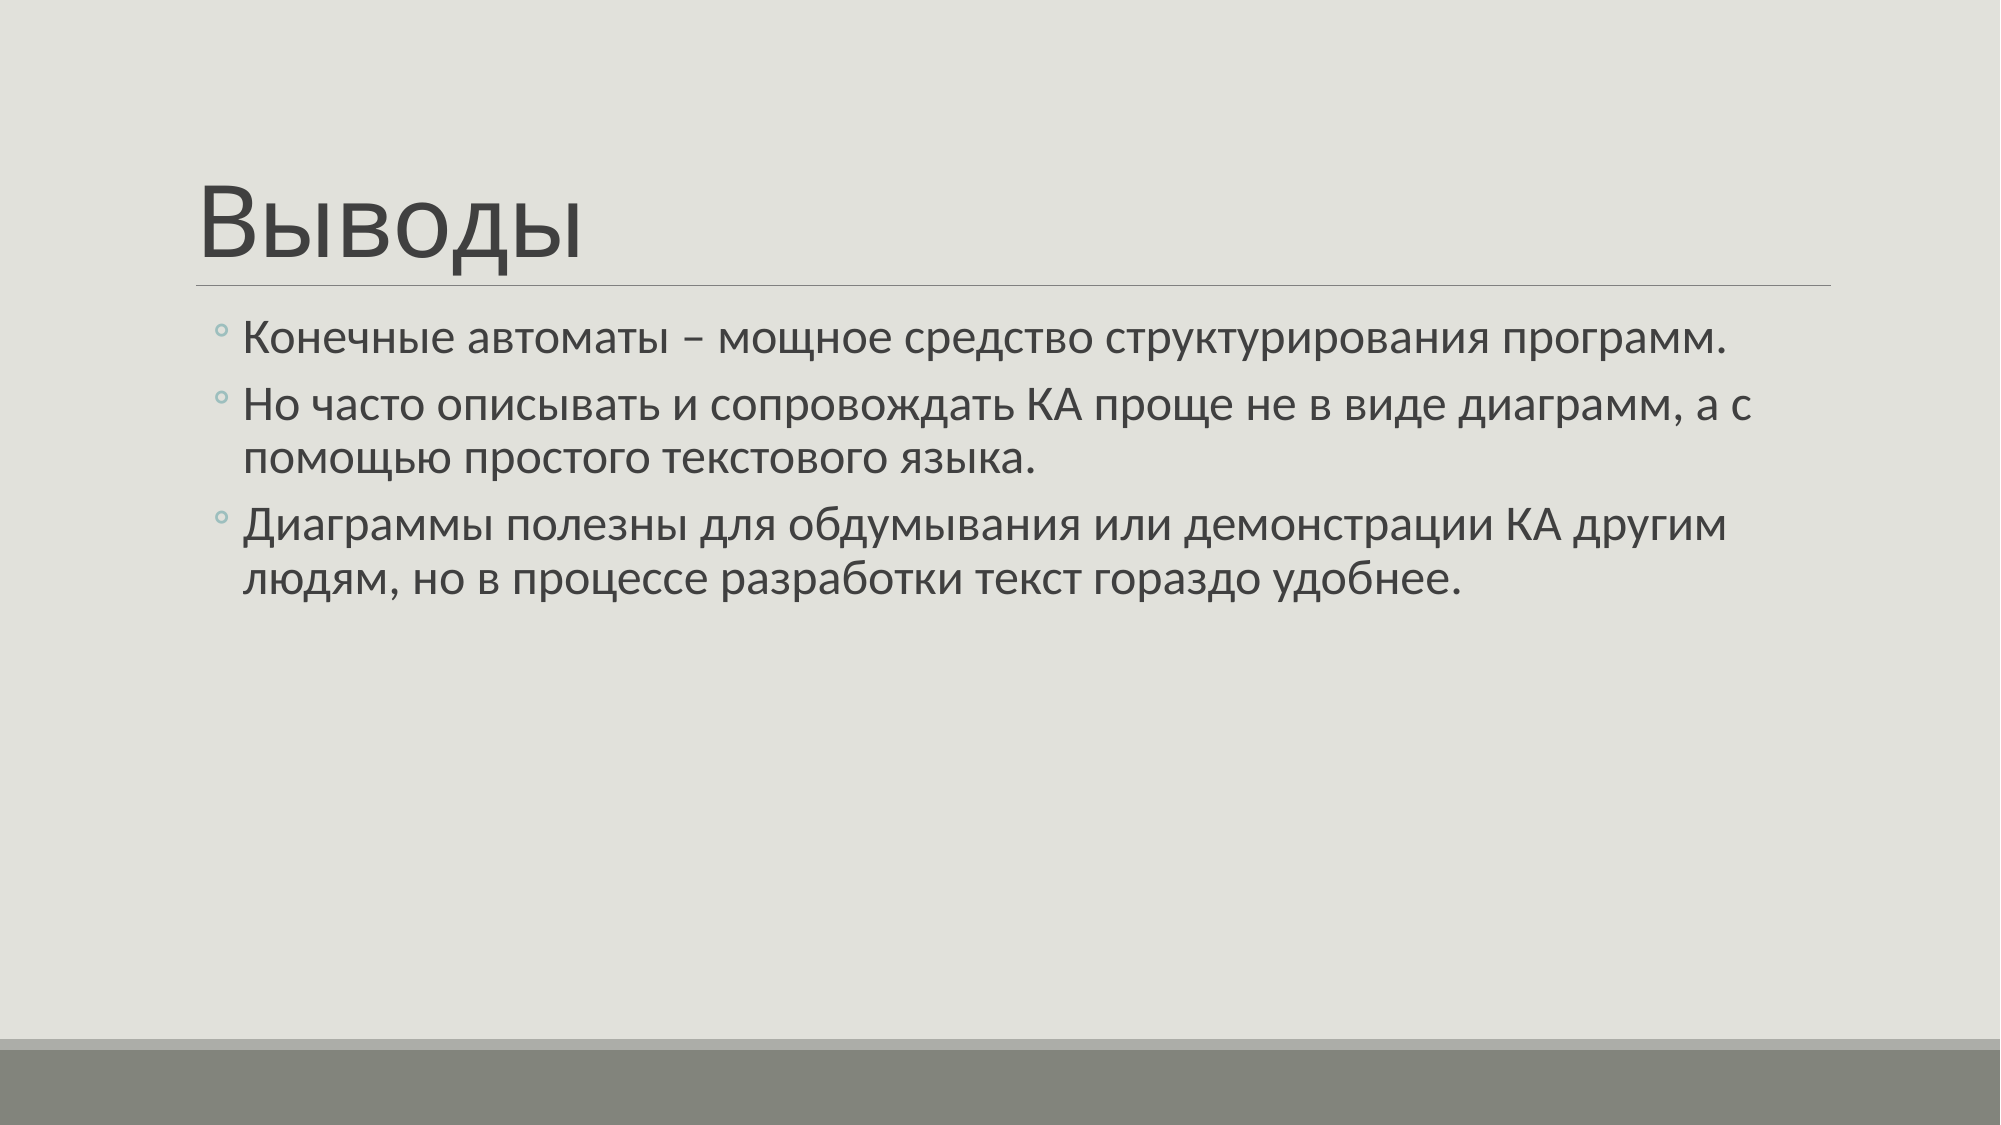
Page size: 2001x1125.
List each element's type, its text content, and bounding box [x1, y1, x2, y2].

title Выводы [180, 47, 1830, 285]
list Конечные автоматы – мощное средство структурирования программ. Но часто описывать и сопровождать КА проще не в виде диаграмм, а с помощью простого текстового языка. Диаграммы полезны для обдумывания или демонстрации КА другим людям, но в процессе разработки текст гораздо удобнее. [180, 302, 1830, 963]
